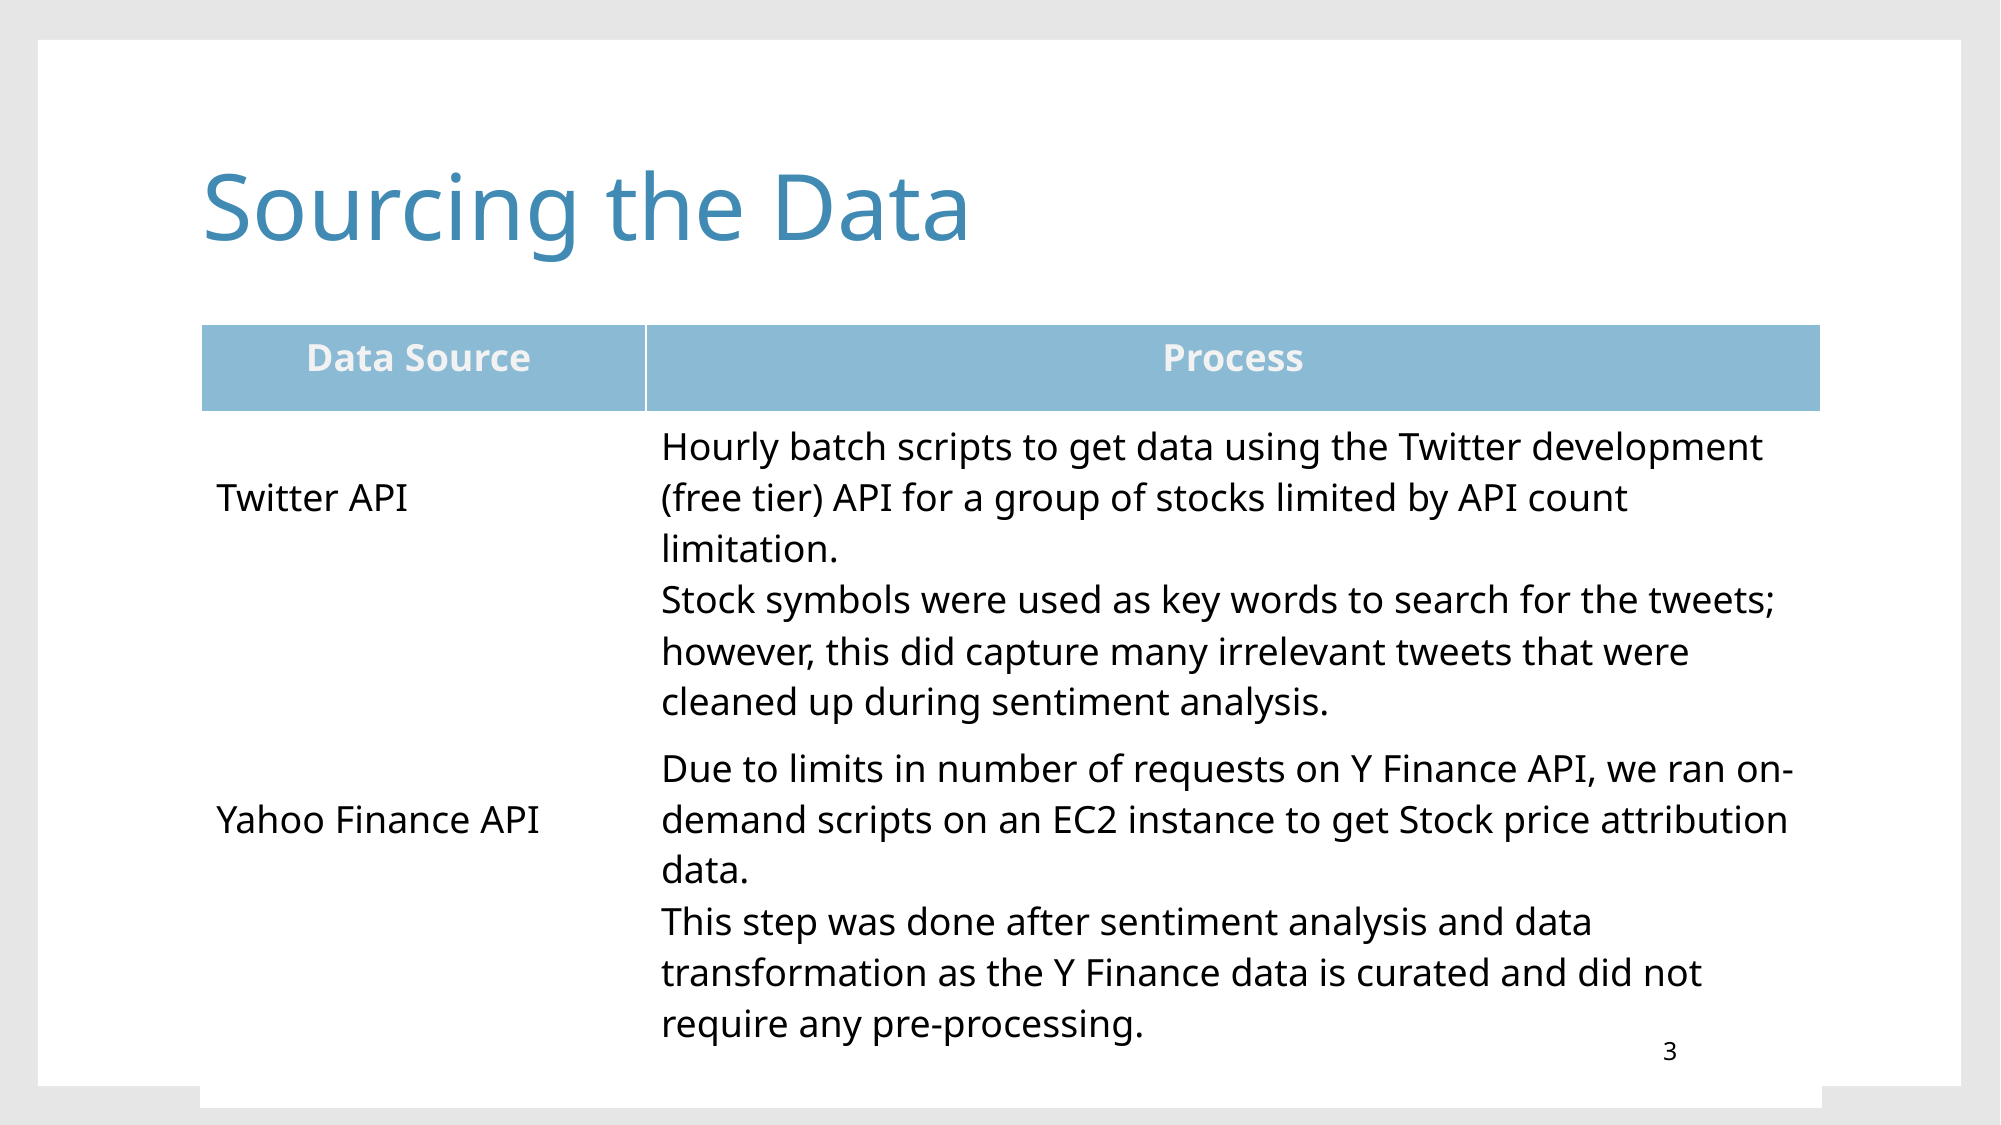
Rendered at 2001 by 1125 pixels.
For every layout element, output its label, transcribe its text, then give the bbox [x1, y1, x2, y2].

table_cell Yahoo Finance API [202, 735, 645, 1106]
table_cell Twitter API [202, 416, 645, 734]
table_header Process [647, 325, 1820, 411]
table_cell Hourly batch scripts to get data using the Twitter development (free tier) API for a group of stocks limited by API count limitation. Stock symbols were used as key words to search for the tweets; however, this did capture many irrelevant tweets that were cleaned up during sentiment analysis. [647, 416, 1820, 734]
table_header Data Source [202, 325, 645, 411]
title Sourcing the Data [187, 99, 1808, 323]
table_cell Due to limits in number of requests on Y Finance API, we ran on-demand scripts on an EC2 instance to get Stock price attribution data. This step was done after sentiment analysis and data transformation as the Y Finance data is curated and did not require any pre-processing. [647, 735, 1820, 1106]
slide_number 3 [1530, 1020, 1811, 1081]
